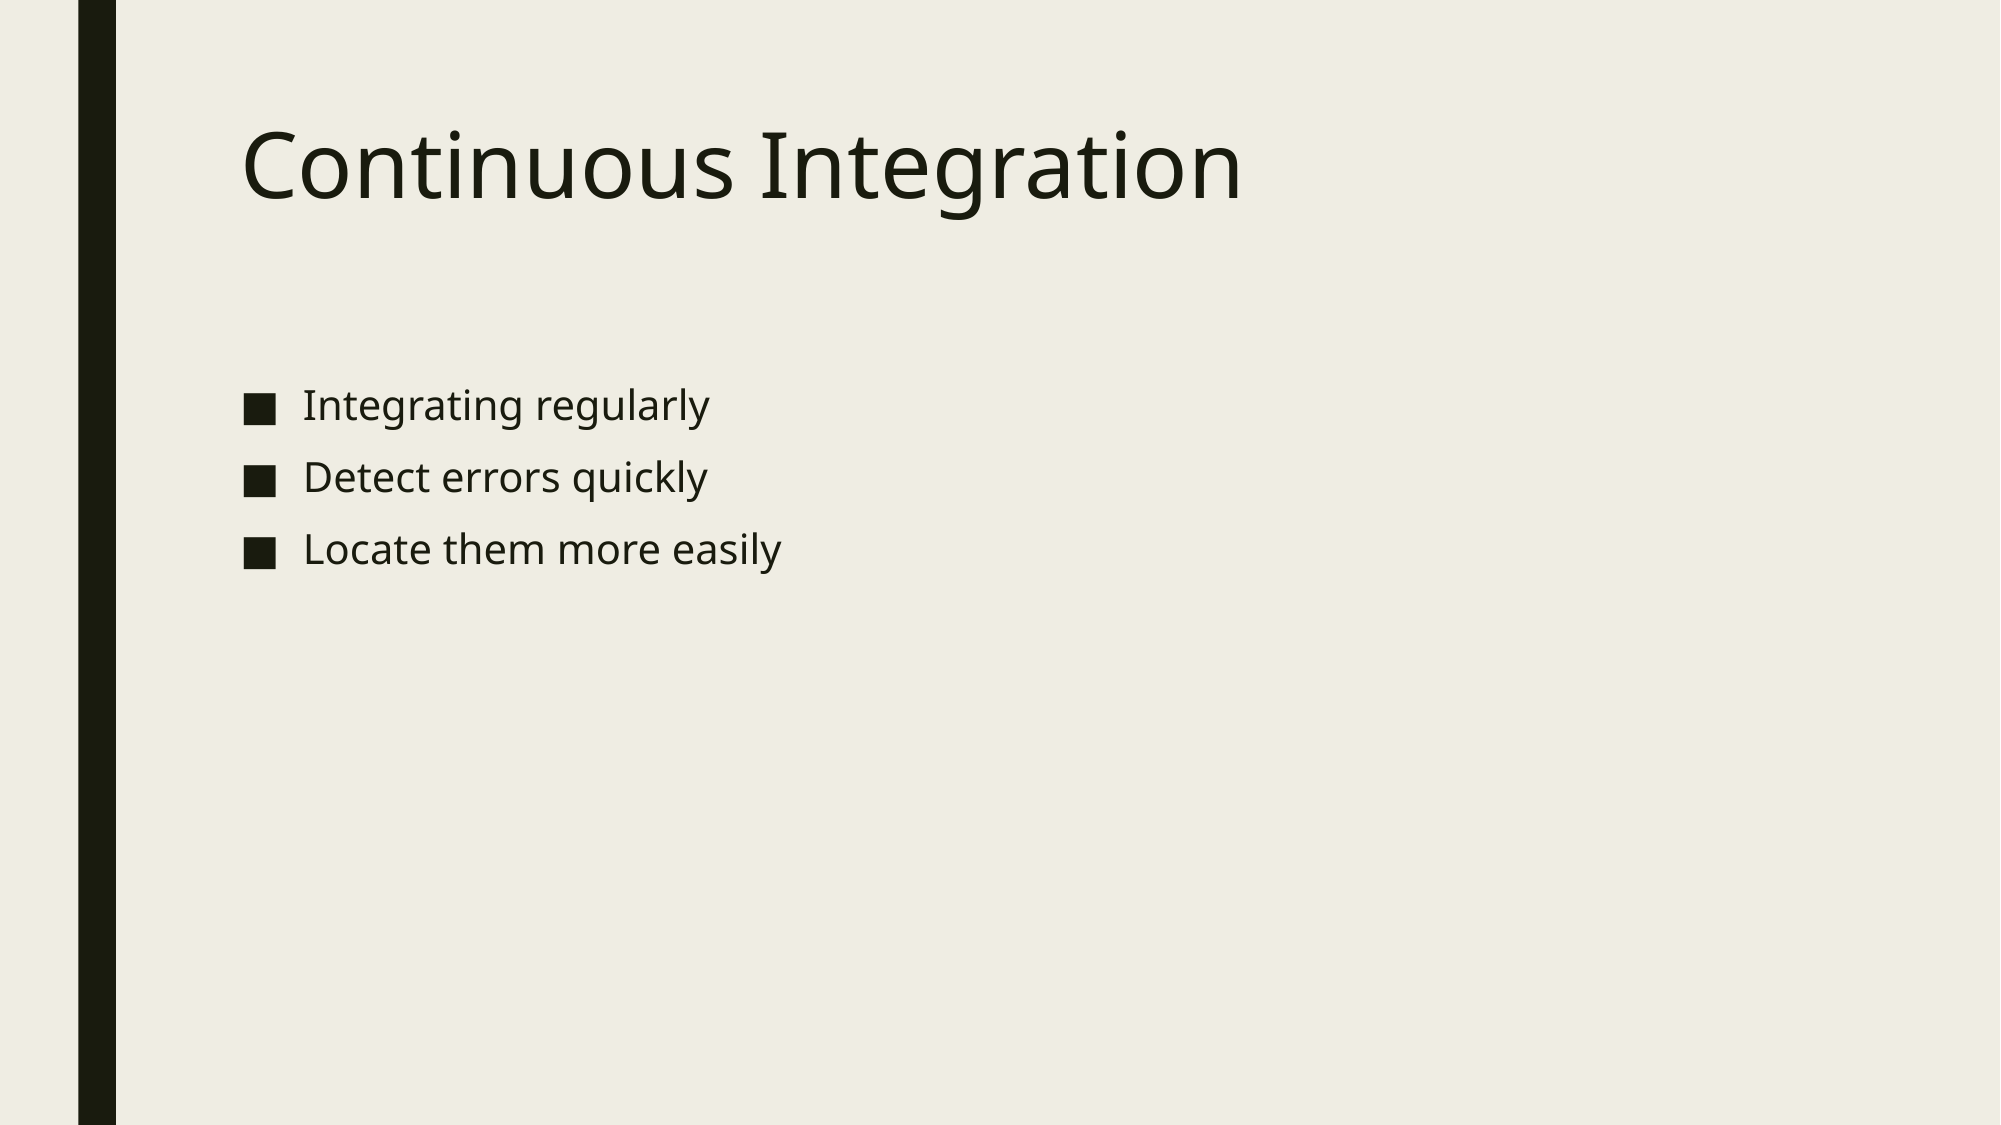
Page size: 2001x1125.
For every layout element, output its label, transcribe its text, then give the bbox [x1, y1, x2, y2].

title Continuous Integration [225, 112, 1800, 357]
list Integrating regularly Detect errors quickly Locate them more easily [225, 375, 1800, 963]
